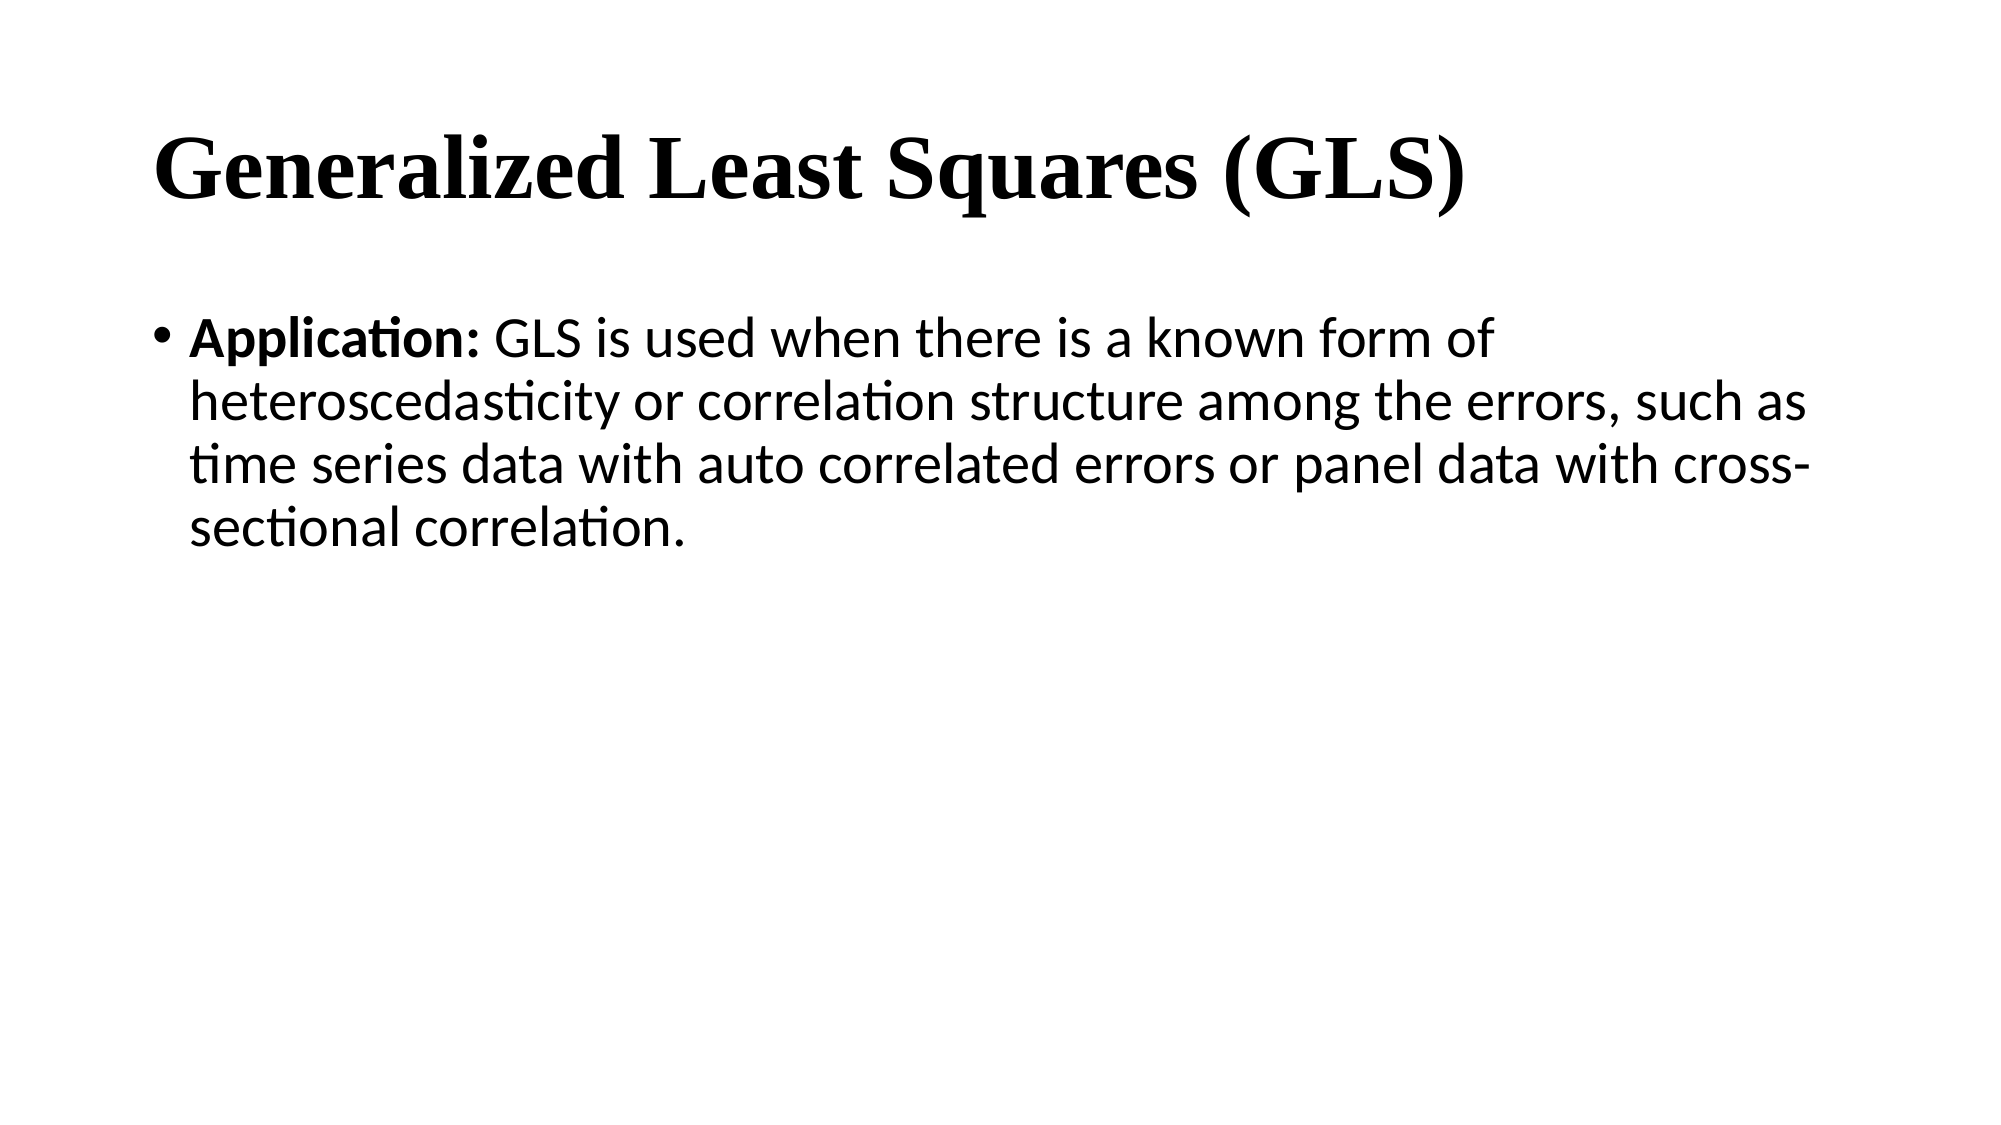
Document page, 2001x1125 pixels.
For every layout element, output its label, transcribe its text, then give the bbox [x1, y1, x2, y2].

title Generalized Least Squares (GLS) [137, 59, 1863, 278]
list Application: GLS is used when there is a known form of heteroscedasticity or correlation structure among the errors, such as time series data with auto correlated errors or panel data with cross-sectional correlation. [137, 299, 1863, 1014]
